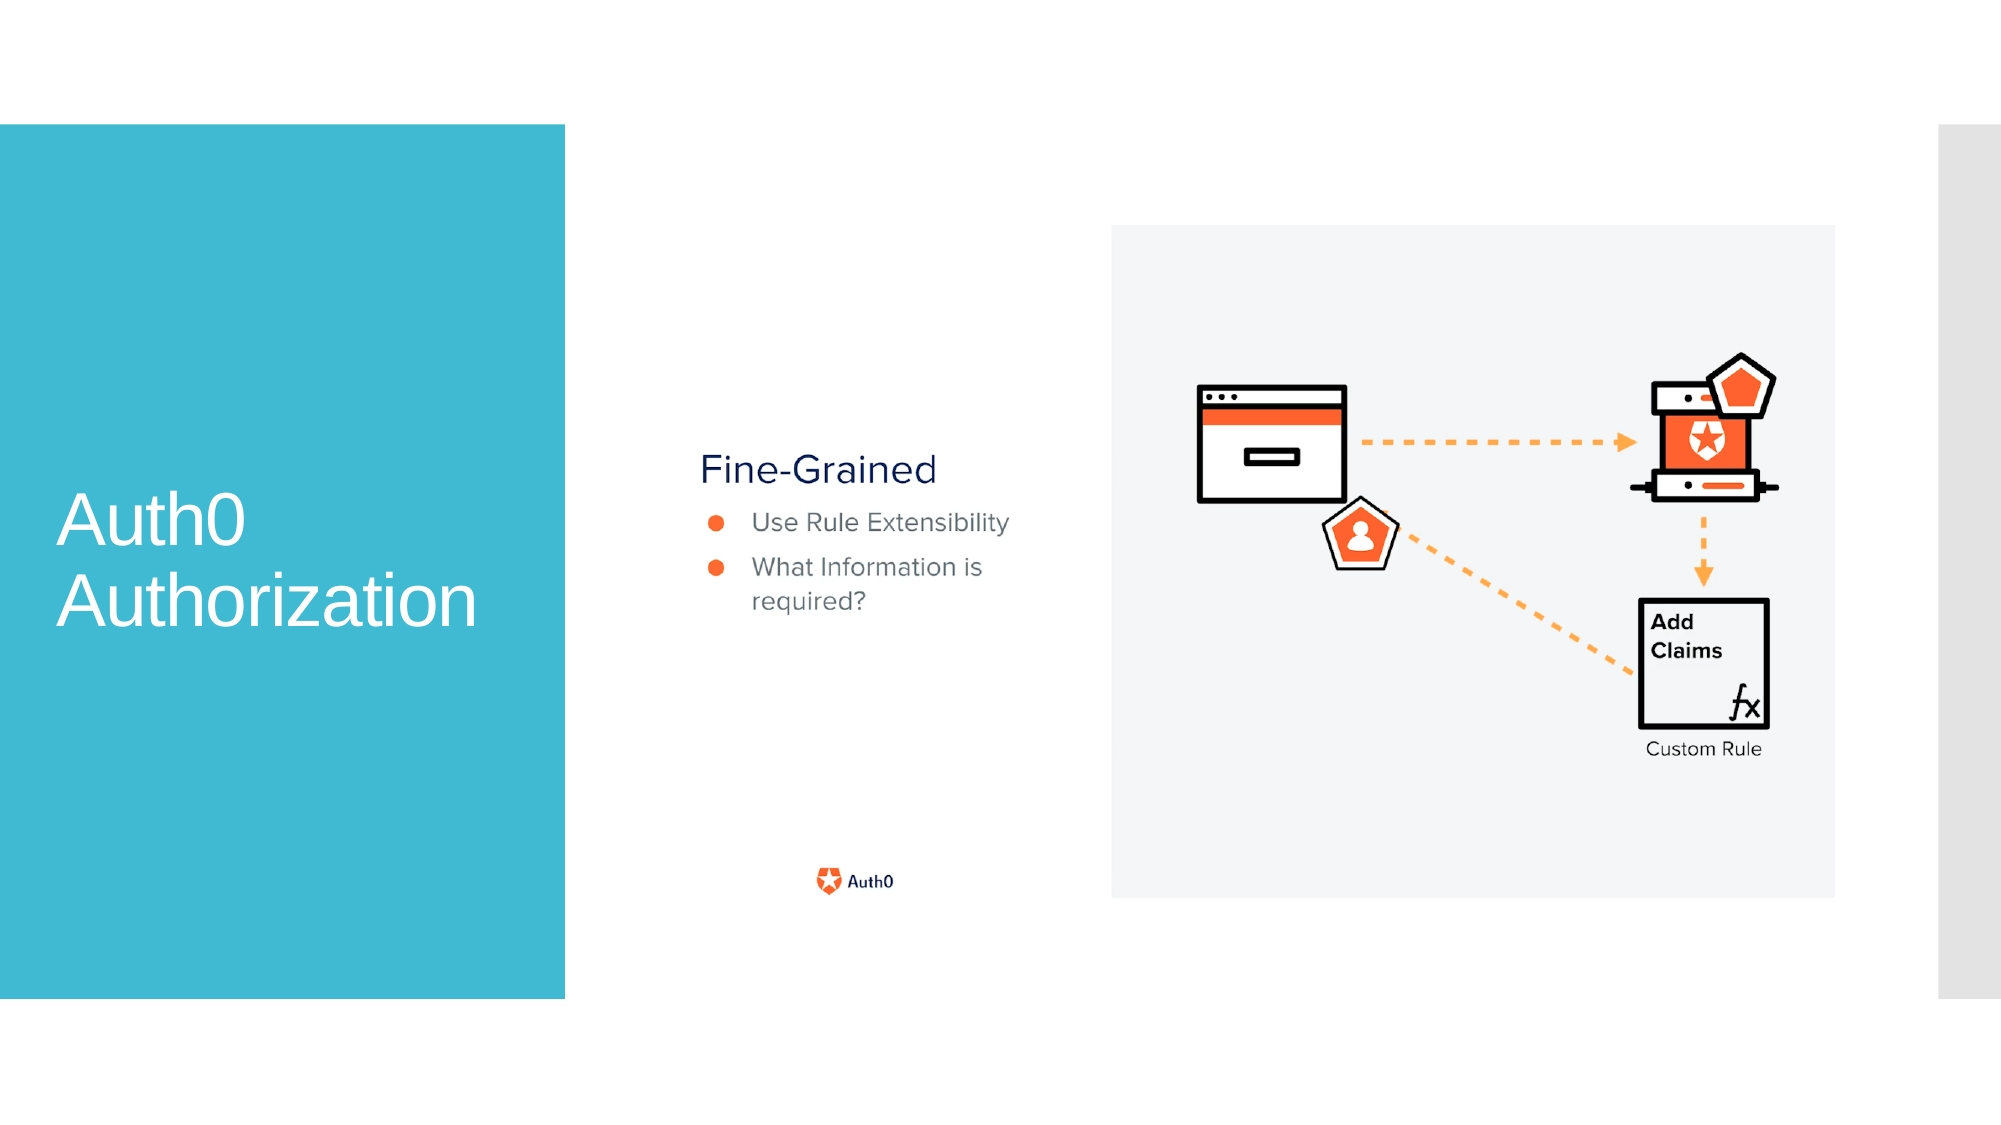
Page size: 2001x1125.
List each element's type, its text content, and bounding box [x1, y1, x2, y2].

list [634, 225, 1835, 899]
title Auth0 Authorization [41, 184, 525, 940]
